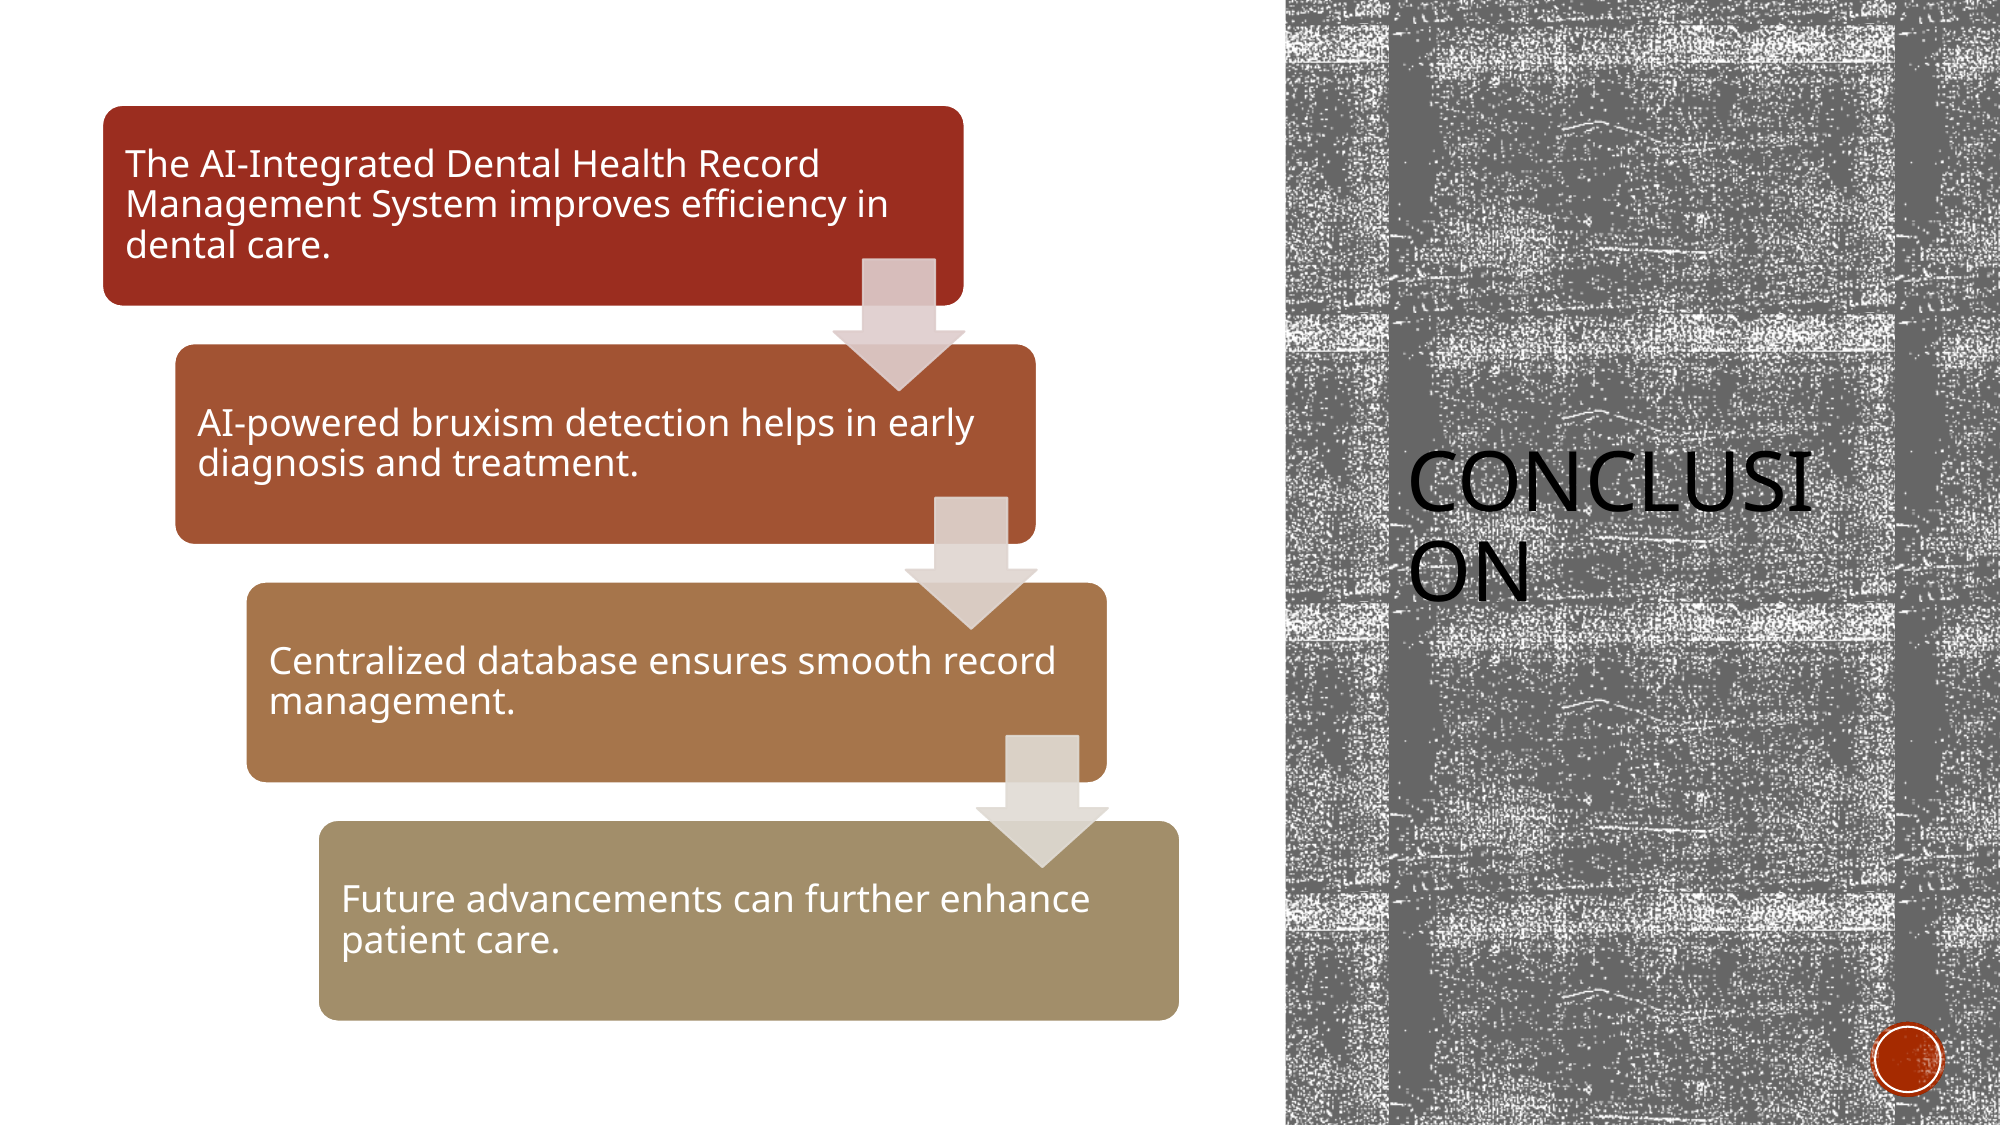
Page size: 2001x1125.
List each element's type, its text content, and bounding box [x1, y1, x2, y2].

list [105, 108, 1178, 1020]
title Conclusion [1391, 104, 1891, 955]
text_box [1284, 0, 2000, 1125]
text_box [1872, 1024, 1944, 1096]
